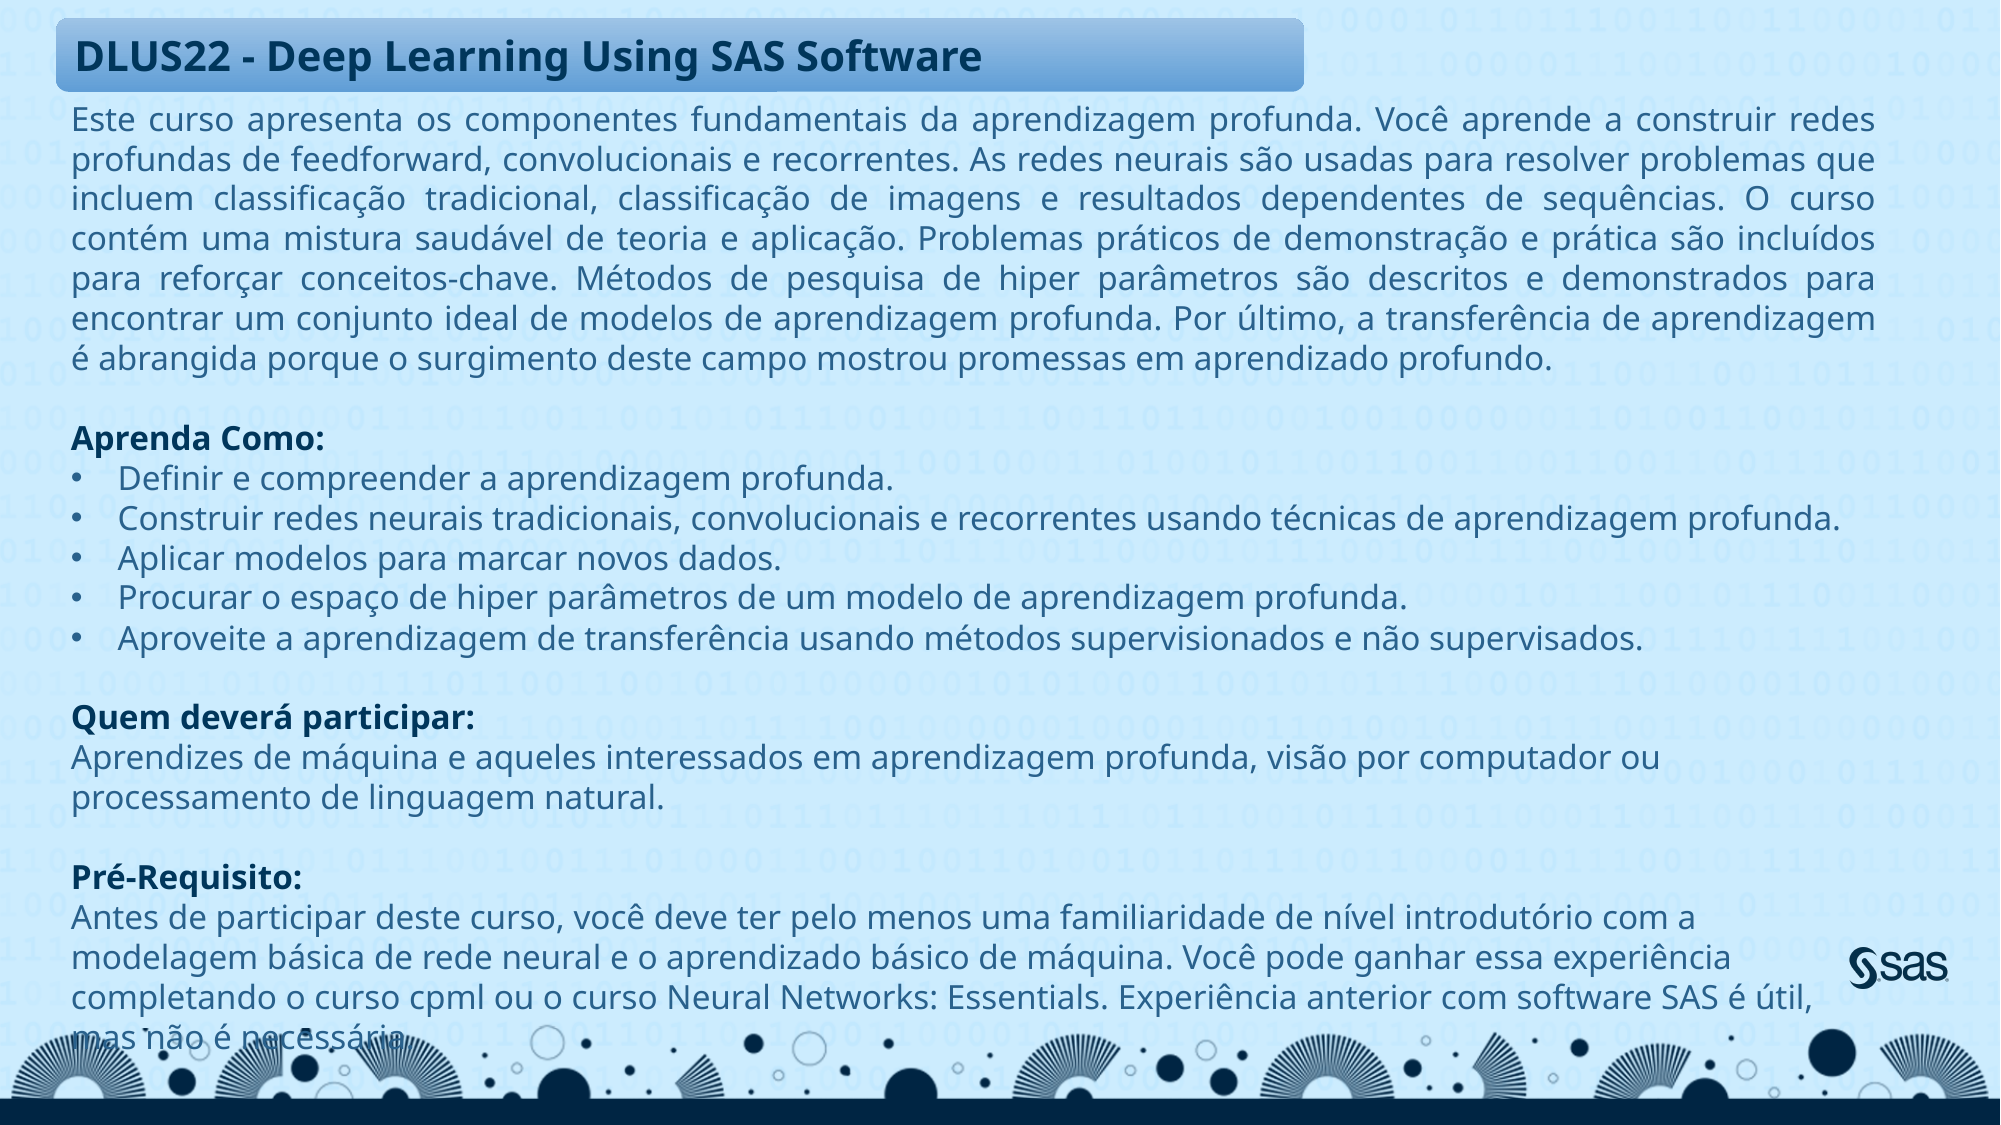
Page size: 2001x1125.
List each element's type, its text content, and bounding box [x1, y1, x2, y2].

text_box DLUS22 - Deep Learning Using SAS Software [56, 18, 1305, 92]
text_box Este curso apresenta os componentes fundamentais da aprendizagem profunda. Você aprende a construir redes profundas de feedforward, convolucionais e recorrentes. As redes neurais são usadas para resolver problemas que incluem classificação tradicional, classificação de imagens e resultados dependentes de sequências. O curso contém uma mistura saudável de teoria e aplicação. Problemas práticos de demonstração e prática são incluídos para reforçar conceitos-chave. Métodos de pesquisa de hiper parâmetros são descritos e demonstrados para encontrar um conjunto ideal de modelos de aprendizagem profunda. Por último, a transferência de aprendizagem é abrangida porque o surgimento deste campo mostrou promessas em aprendizado profundo. Aprenda Como: Definir e compreender a aprendizagem profunda. Construir redes neurais tradicionais, convolucionais e recorrentes usando técnicas de aprendizagem profunda. Aplicar modelos para marcar novos dados. Procurar o espaço de hiper parâmetros de um modelo de aprendizagem profunda. Aproveite a aprendizagem de transferência usando métodos supervisionados e não supervisados. Quem deverá participar: Aprendizes de máquina e aqueles interessados em aprendizagem profunda, visão por computador ou processamento de linguagem natural. Pré-Requisito: Antes de participar deste curso, você deve ter pelo menos uma familiaridade de nível introdutório com a modelagem básica de rede neural e o aprendizado básico de máquina. Você pode ganhar essa experiência completando o curso cpml ou o curso Neural Networks: Essentials. Experiência anterior com software SAS é útil, mas não é necessária. [56, 90, 1894, 1064]
picture [0, 0, 2000, 1125]
